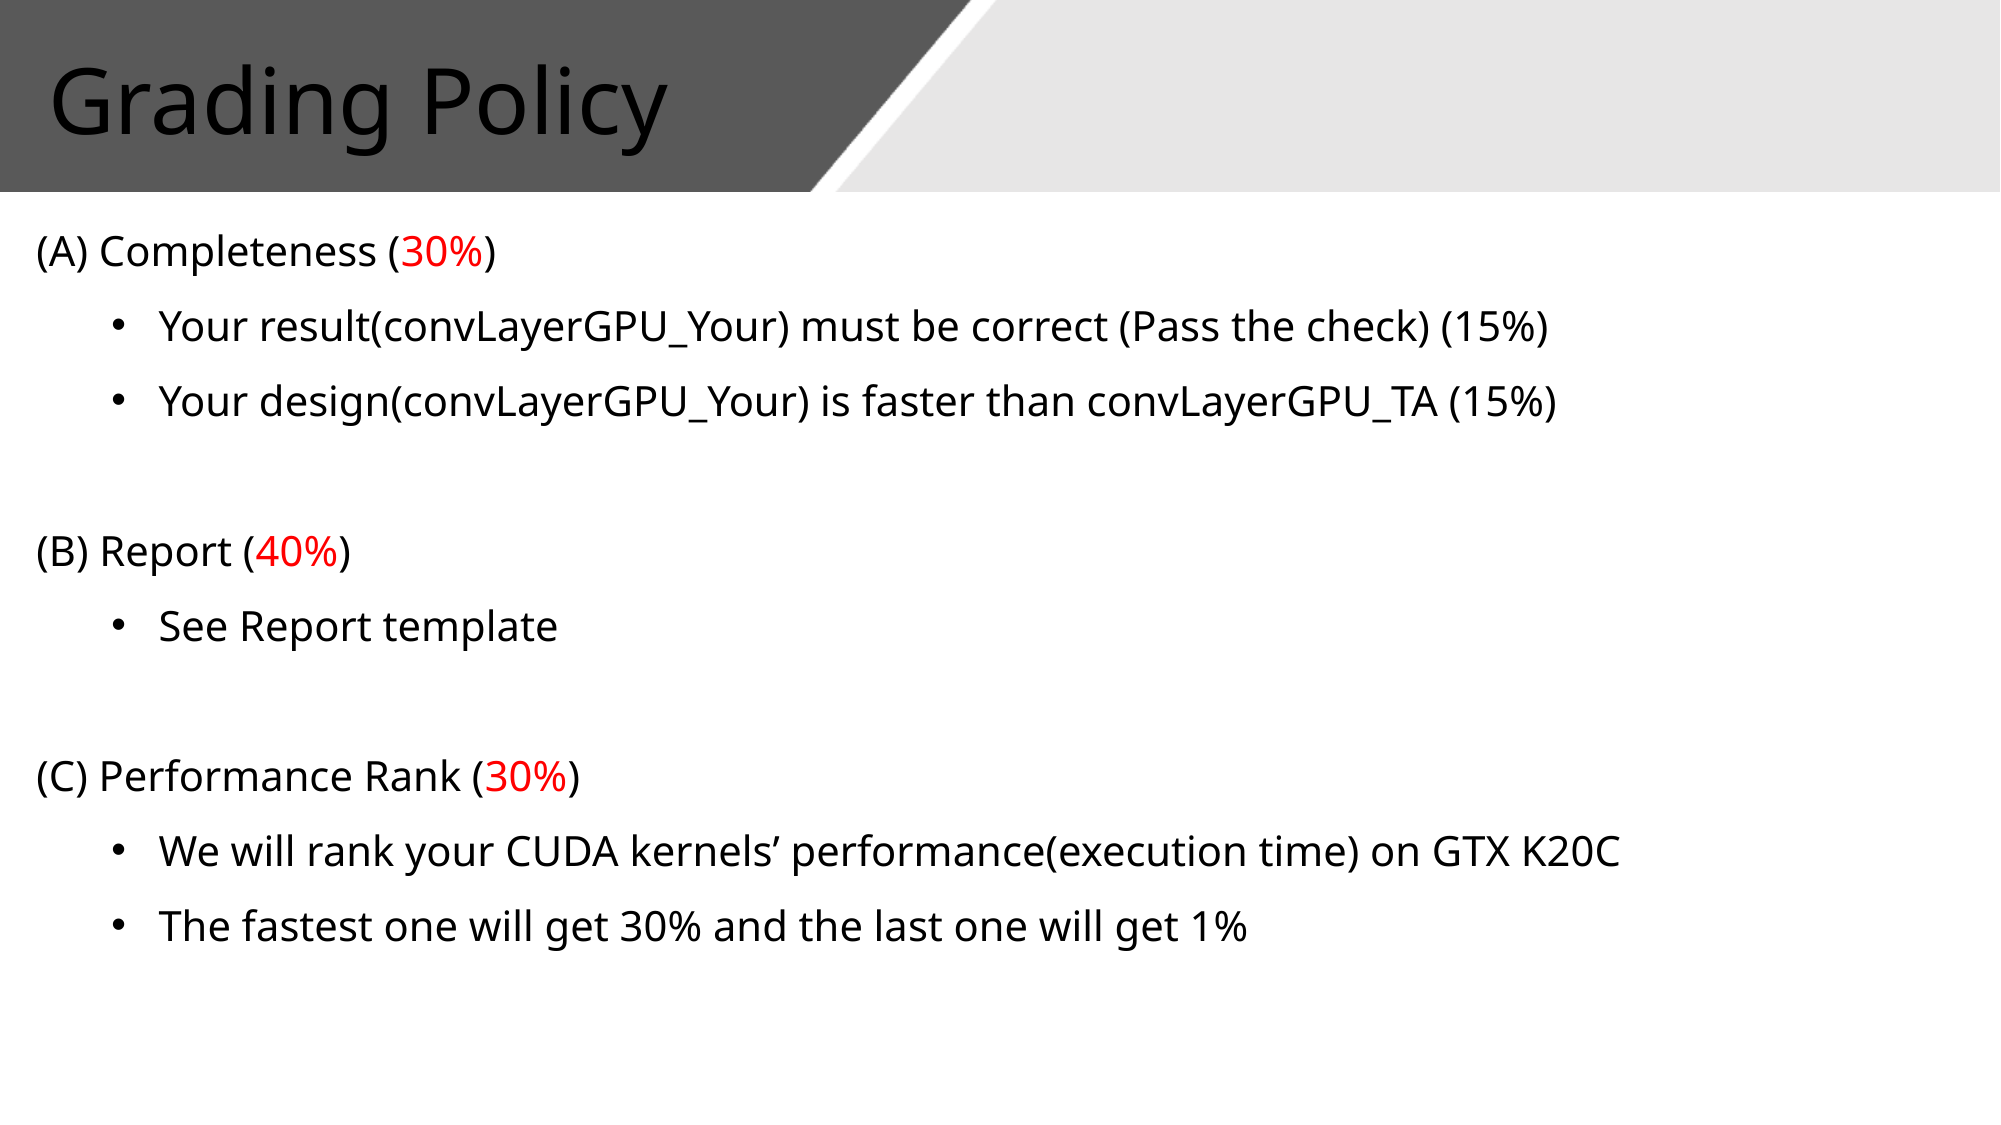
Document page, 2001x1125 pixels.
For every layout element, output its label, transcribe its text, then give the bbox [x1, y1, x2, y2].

text_box (A) Completeness (30%) Your result(convLayerGPU_Your) must be correct (Pass the check) (15%) Your design(convLayerGPU_Your) is faster than convLayerGPU_TA (15%) (B) Report (40%) See Report template (C) Performance Rank (30%) We will rank your CUDA kernels’ performance(execution time) on GTX K20C The fastest one will get 30% and the last one will get 1% [21, 192, 1956, 1032]
picture [0, 0, 2000, 192]
